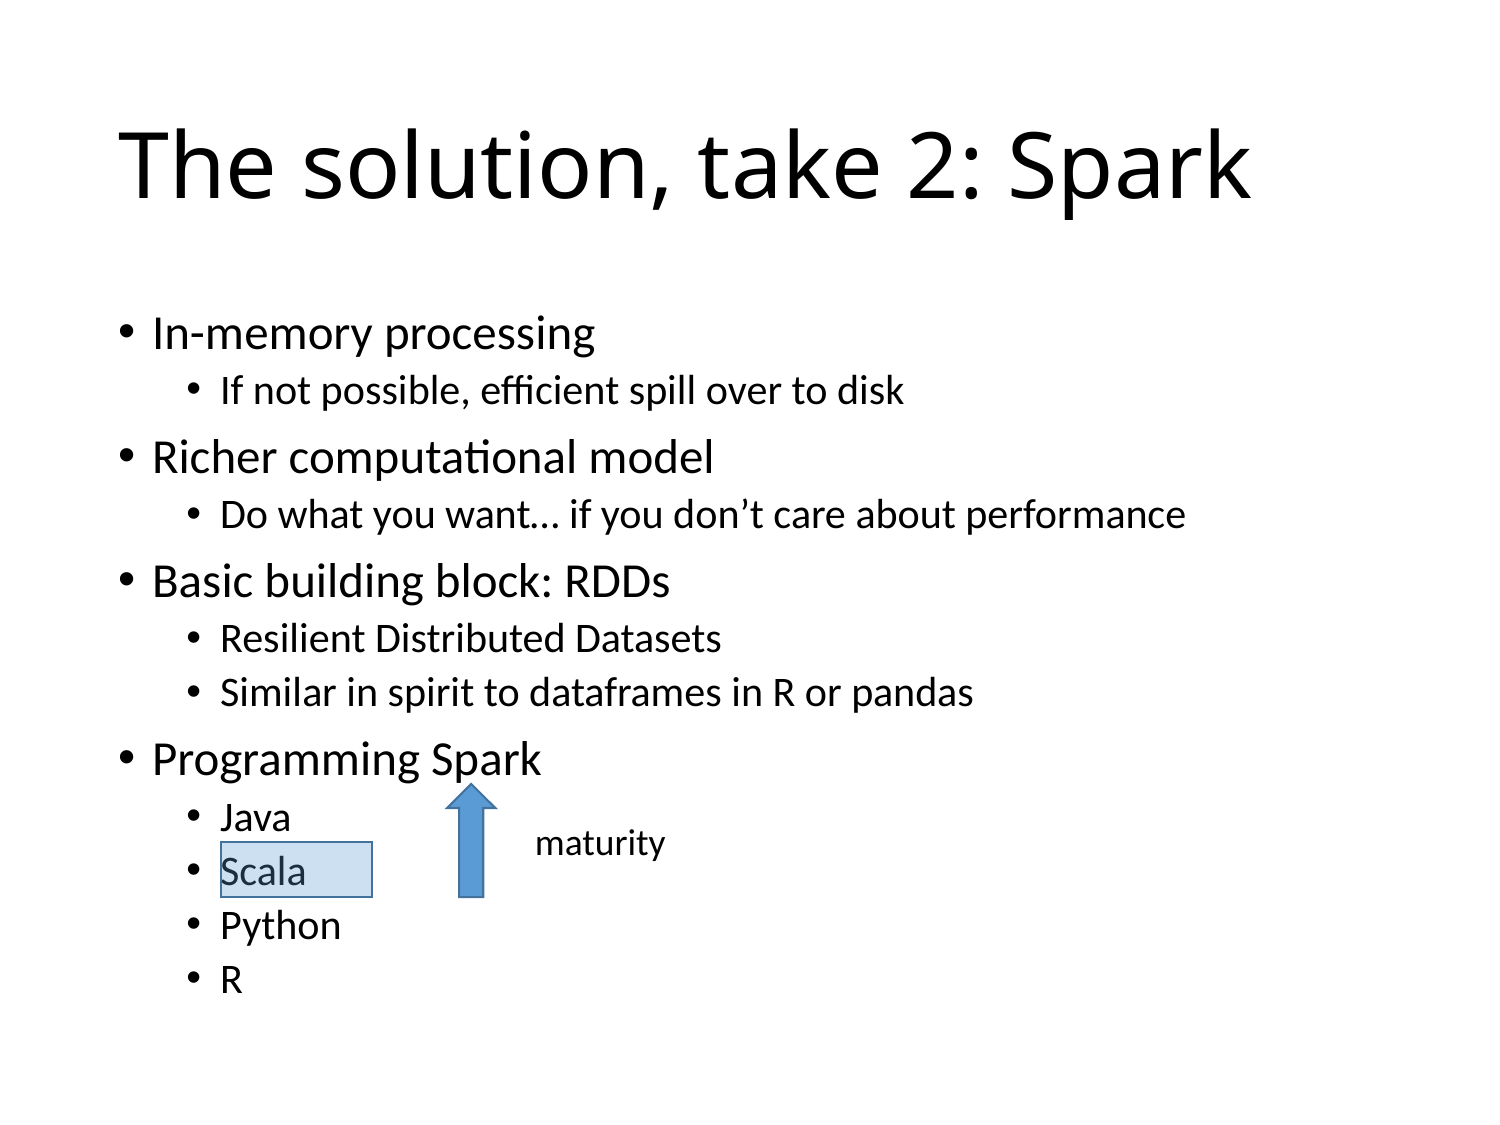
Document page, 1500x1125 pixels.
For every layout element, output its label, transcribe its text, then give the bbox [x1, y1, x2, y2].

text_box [447, 783, 682, 898]
list In-memory processing If not possible, efficient spill over to disk Richer computational model Do what you want… if you don’t care about performance Basic building block: RDDs Resilient Distributed Datasets Similar in spirit to dataframes in R or pandas Programming Spark Java Scala Python R [103, 299, 1397, 1014]
title The solution, take 2: Spark [103, 59, 1397, 278]
text_box [220, 841, 373, 898]
